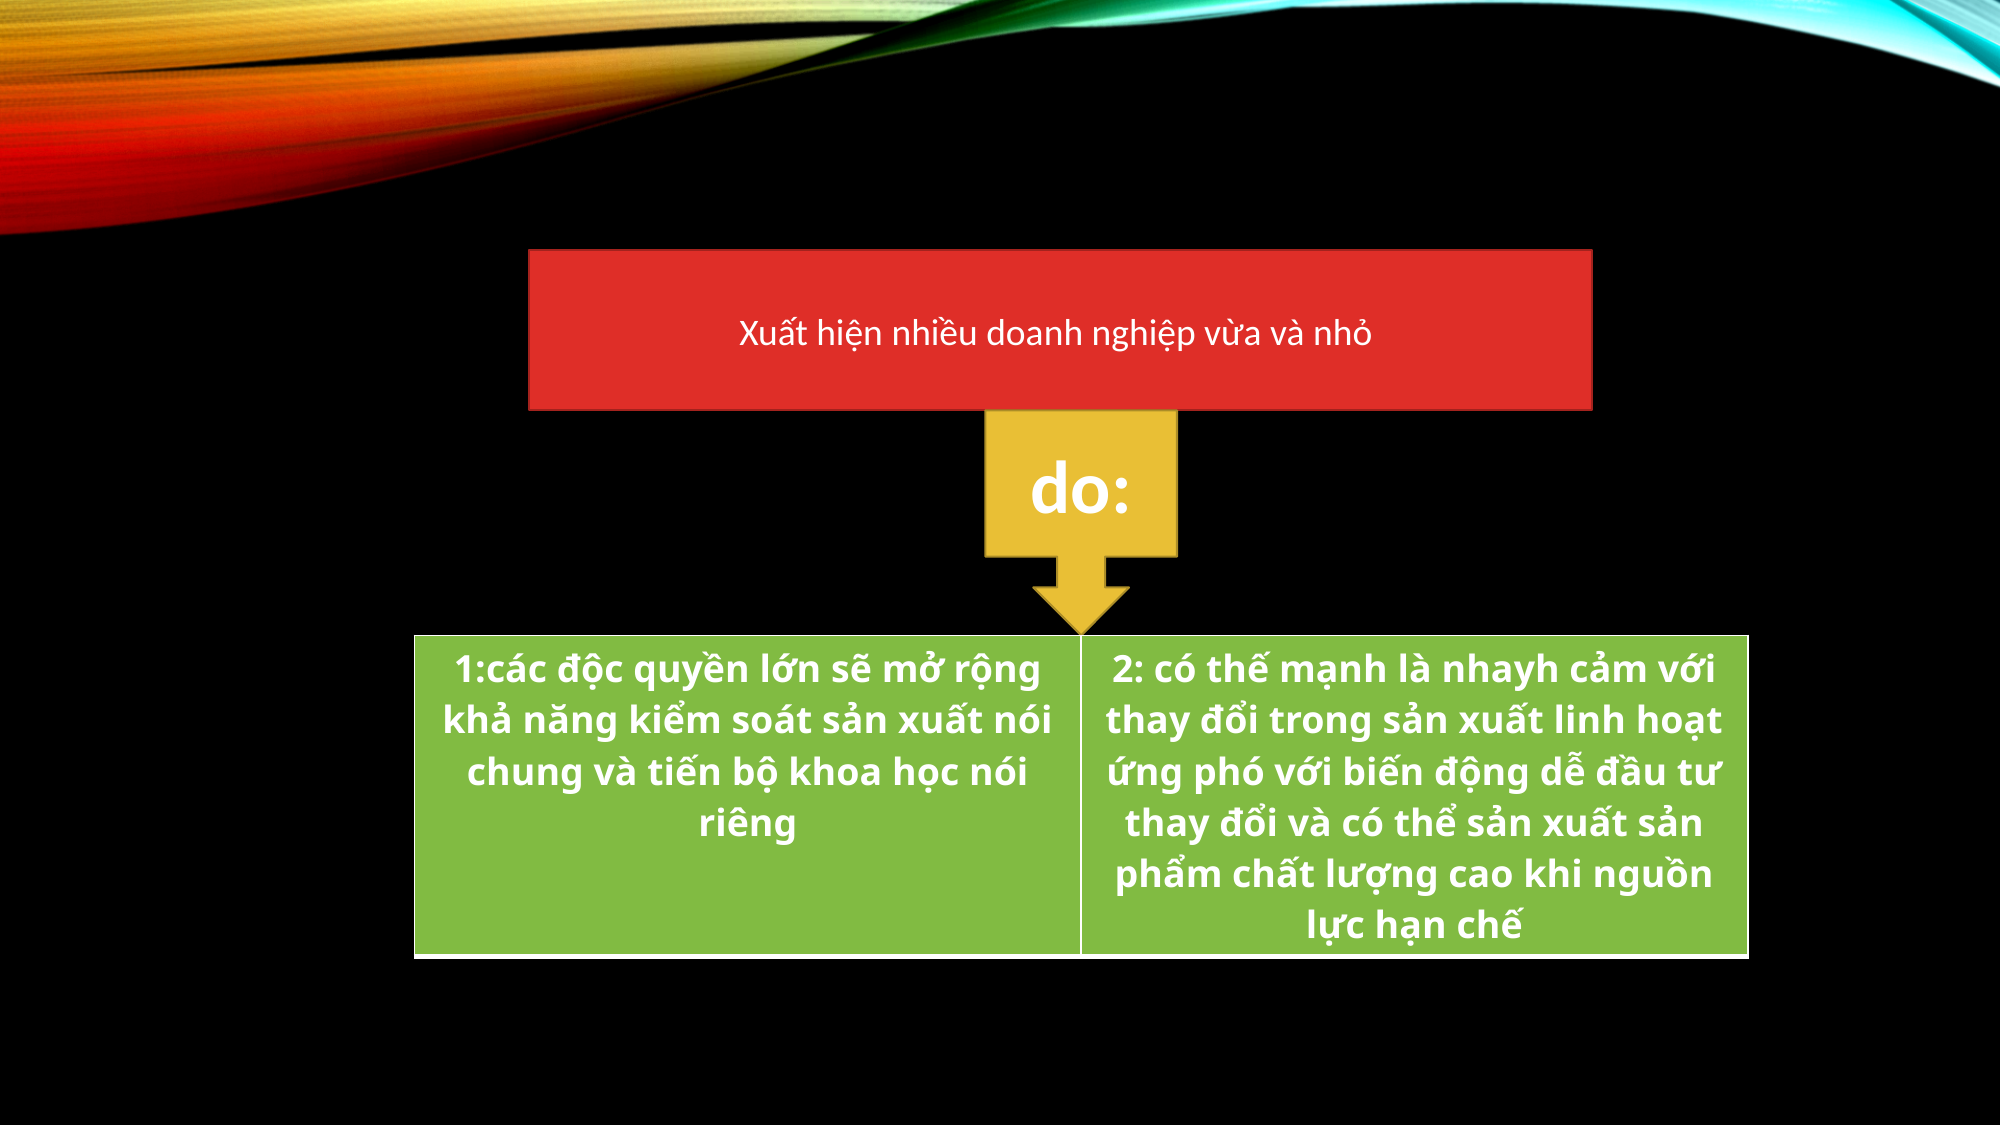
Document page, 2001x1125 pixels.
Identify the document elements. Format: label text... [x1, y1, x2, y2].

picture [0, 0, 2000, 237]
table_header 2: có thế mạnh là nhayh cảm với thay đổi trong sản xuất linh hoạt ứng phó với biến động dễ đầu tư thay đổi và có thể sản xuất sản phẩm chất lượng cao khi nguồn lực hạn chế [1082, 636, 1747, 954]
table_header 1:các độc quyền lớn sẽ mở rộng khả năng kiểm soát sản xuất nói chung và tiến bộ khoa học nói riêng [415, 636, 1080, 954]
text_box do: [984, 409, 1179, 635]
text_box Xuất hiện nhiều doanh nghiệp vừa và nhỏ [528, 249, 1593, 411]
